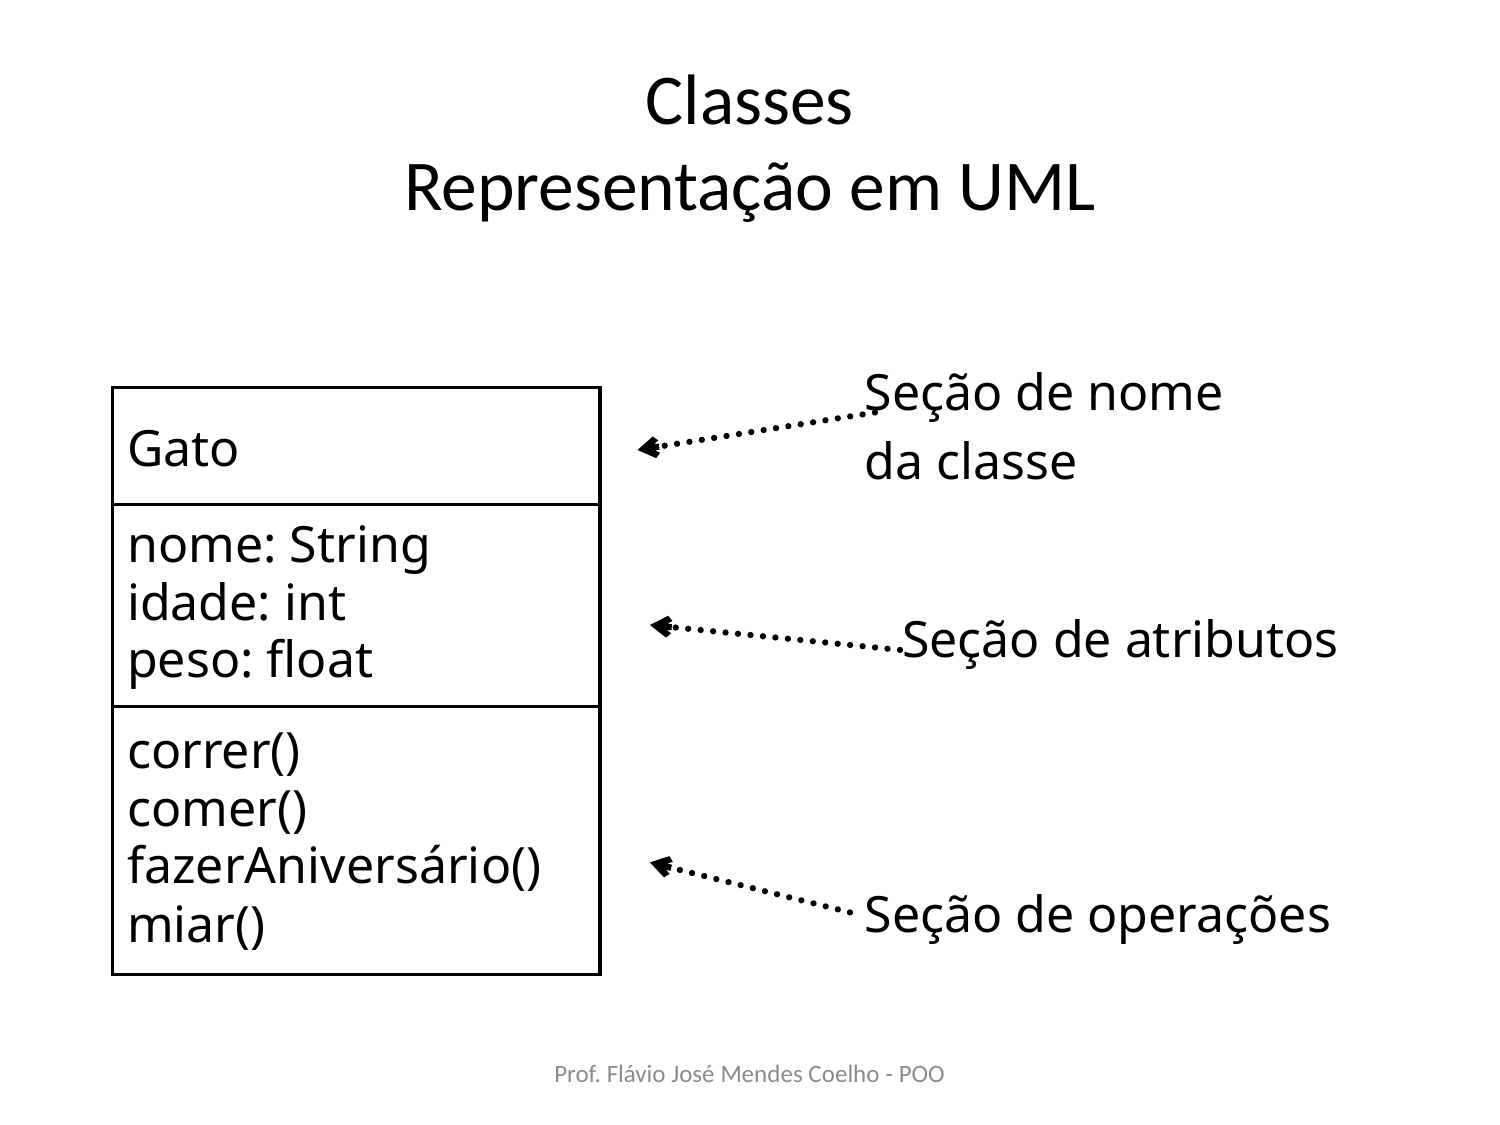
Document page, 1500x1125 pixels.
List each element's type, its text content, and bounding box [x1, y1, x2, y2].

text_box [637, 440, 653, 455]
title Classes Representação em UML [75, 45, 1425, 233]
text_box [649, 858, 666, 873]
text_box Seção de operações [849, 837, 1425, 988]
text_box Seção de atributos [887, 562, 1463, 713]
text_box [649, 619, 666, 634]
footer Prof. Flávio José Mendes Coelho - POO [512, 1042, 988, 1103]
text_box Seção de nome da classe [849, 349, 1350, 500]
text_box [112, 387, 601, 976]
